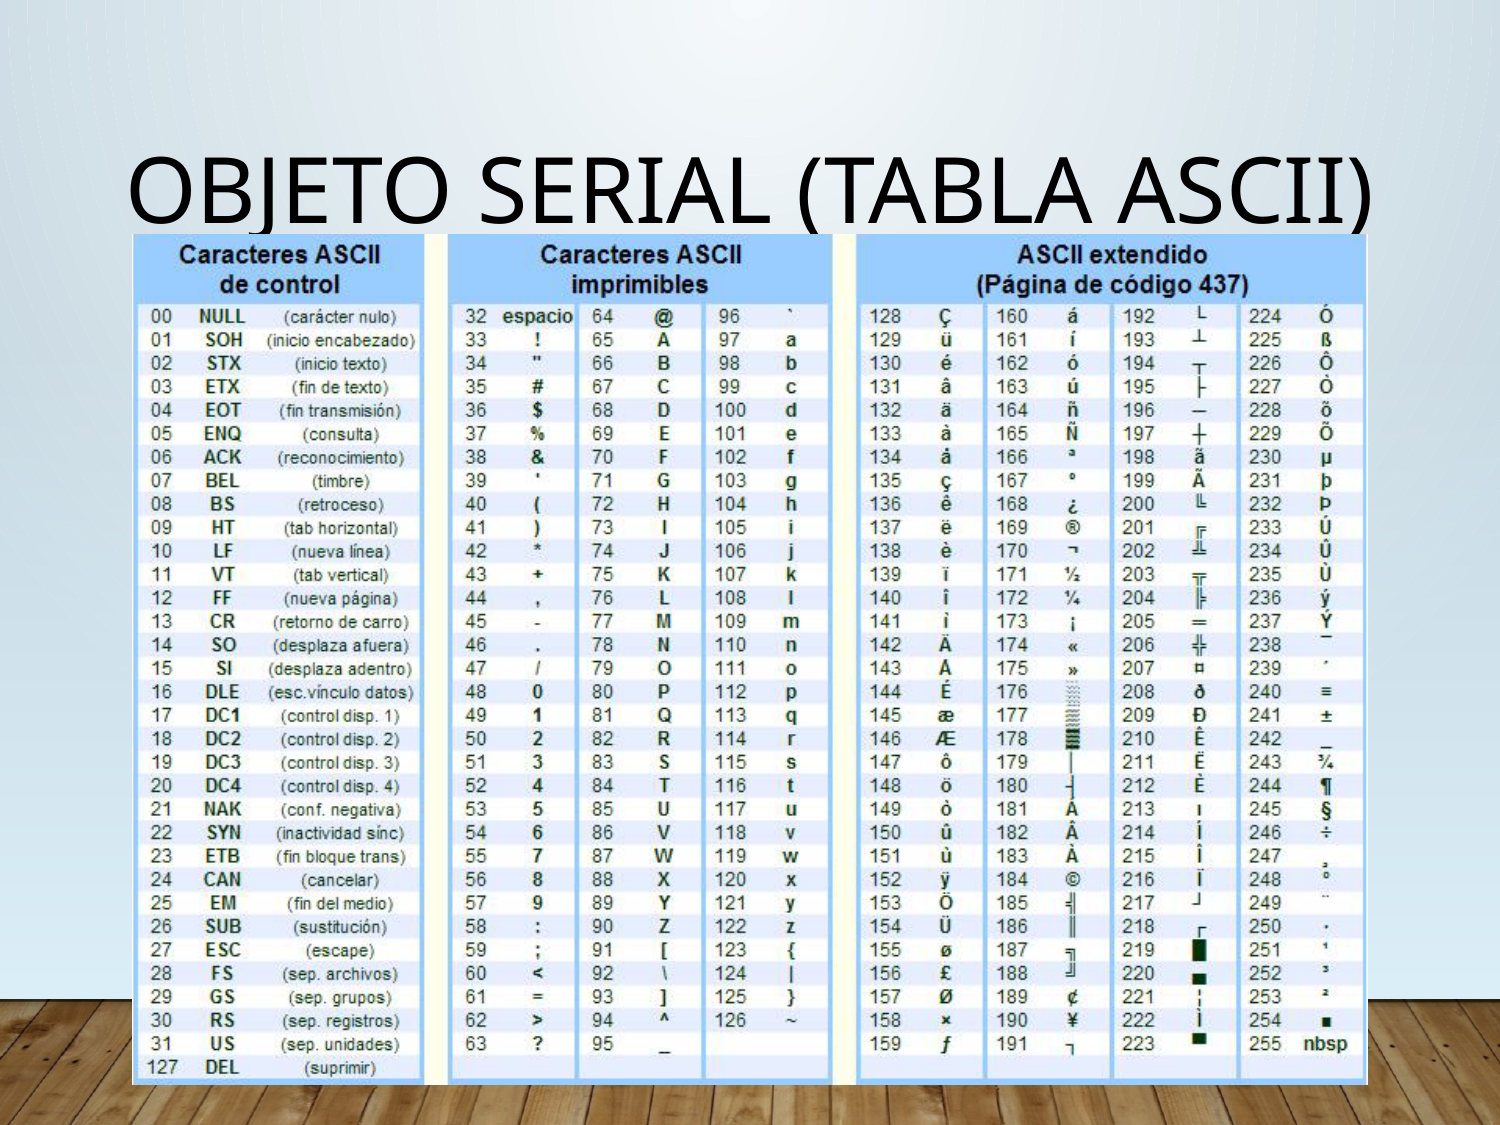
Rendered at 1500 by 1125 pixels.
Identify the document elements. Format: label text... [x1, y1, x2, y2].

picture [0, 233, 1500, 1125]
title Objeto serial (tabla ascii) [75, 137, 1425, 325]
